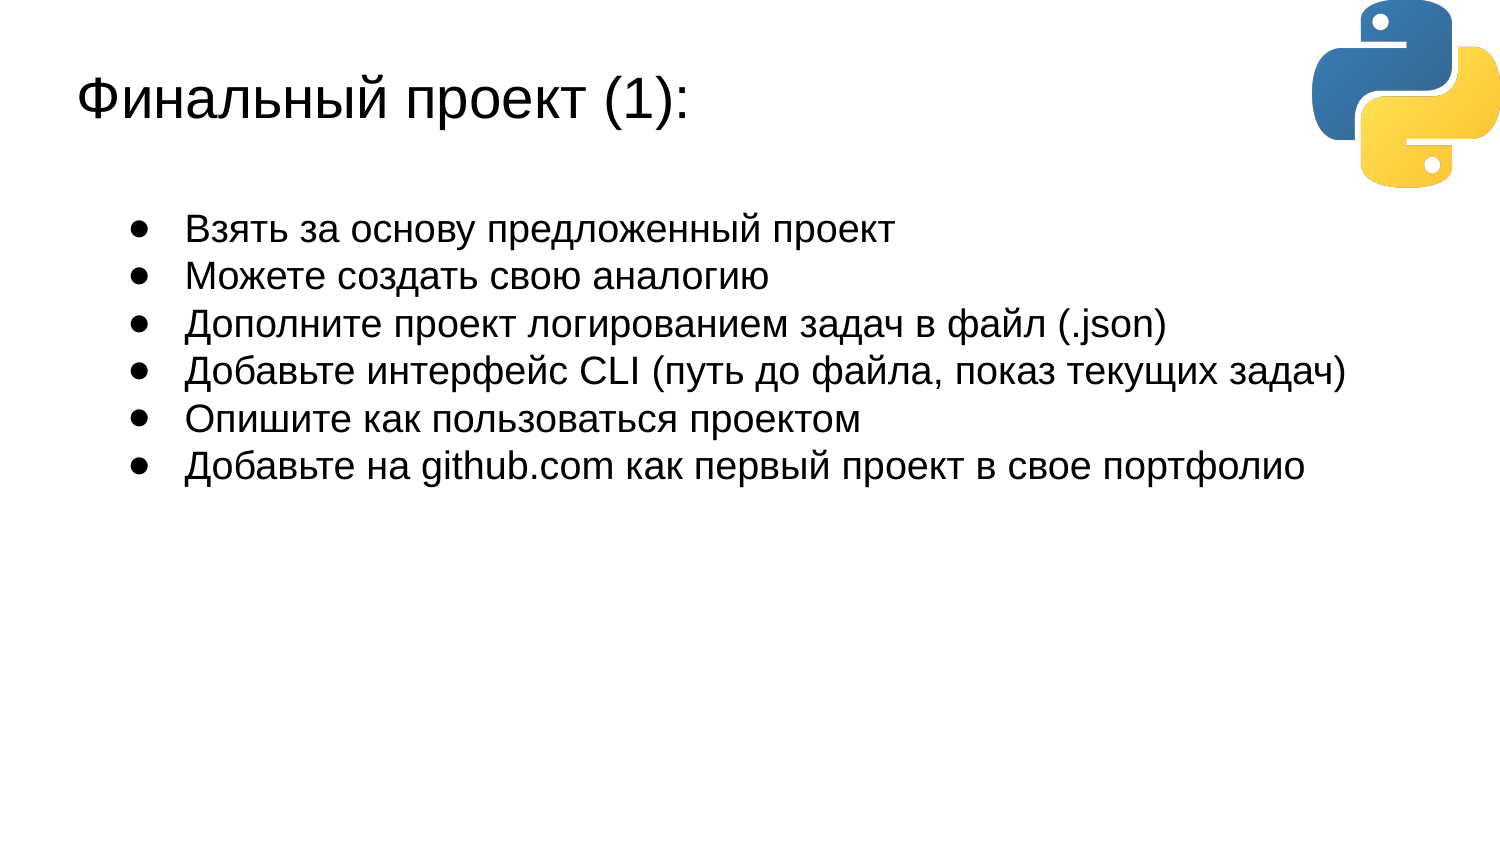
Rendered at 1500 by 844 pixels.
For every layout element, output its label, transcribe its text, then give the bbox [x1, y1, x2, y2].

picture [1311, 0, 1500, 188]
text_box Финальный проект (1): [61, 44, 737, 174]
text_box Взять за основу предложенный проект Можете создать свою аналогию Дополните проект логированием задач в файл (.json) Добавьте интерфейс CLI (путь до файла, показ текущих задач) Опишите как пользоваться проектом Добавьте на github.com как первый проект в свое портфолио [94, 187, 1382, 753]
